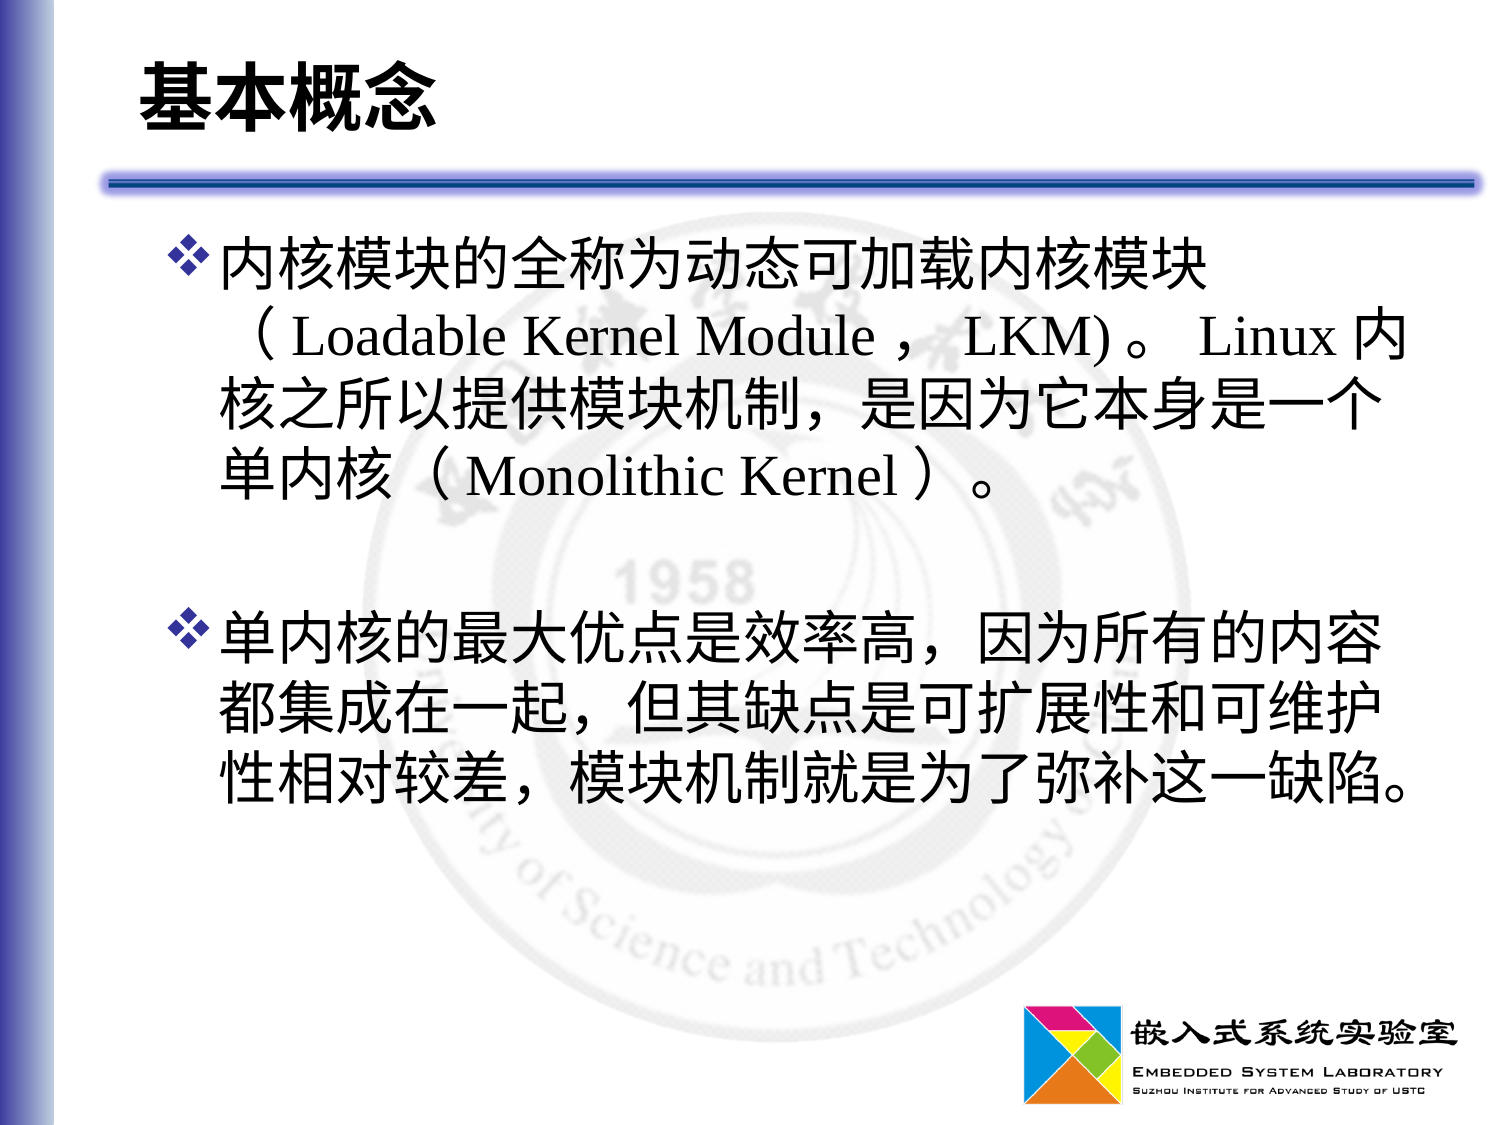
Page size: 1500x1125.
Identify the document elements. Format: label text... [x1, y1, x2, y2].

picture [336, 1004, 1459, 1105]
list 内核模块的全称为动态可加载内核模块（Loadable Kernel Module，LKM)。Linux内核之所以提供模块机制，是因为它本身是一个单内核（Monolithic Kernel）。 单内核的最大优点是效率高，因为所有的内容都集成在一起，但其缺点是可扩展性和可维护性相对较差，模块机制就是为了弥补这一缺陷。 [147, 220, 1437, 1024]
picture [88, 160, 1495, 220]
title 基本概念 [123, 42, 1459, 150]
